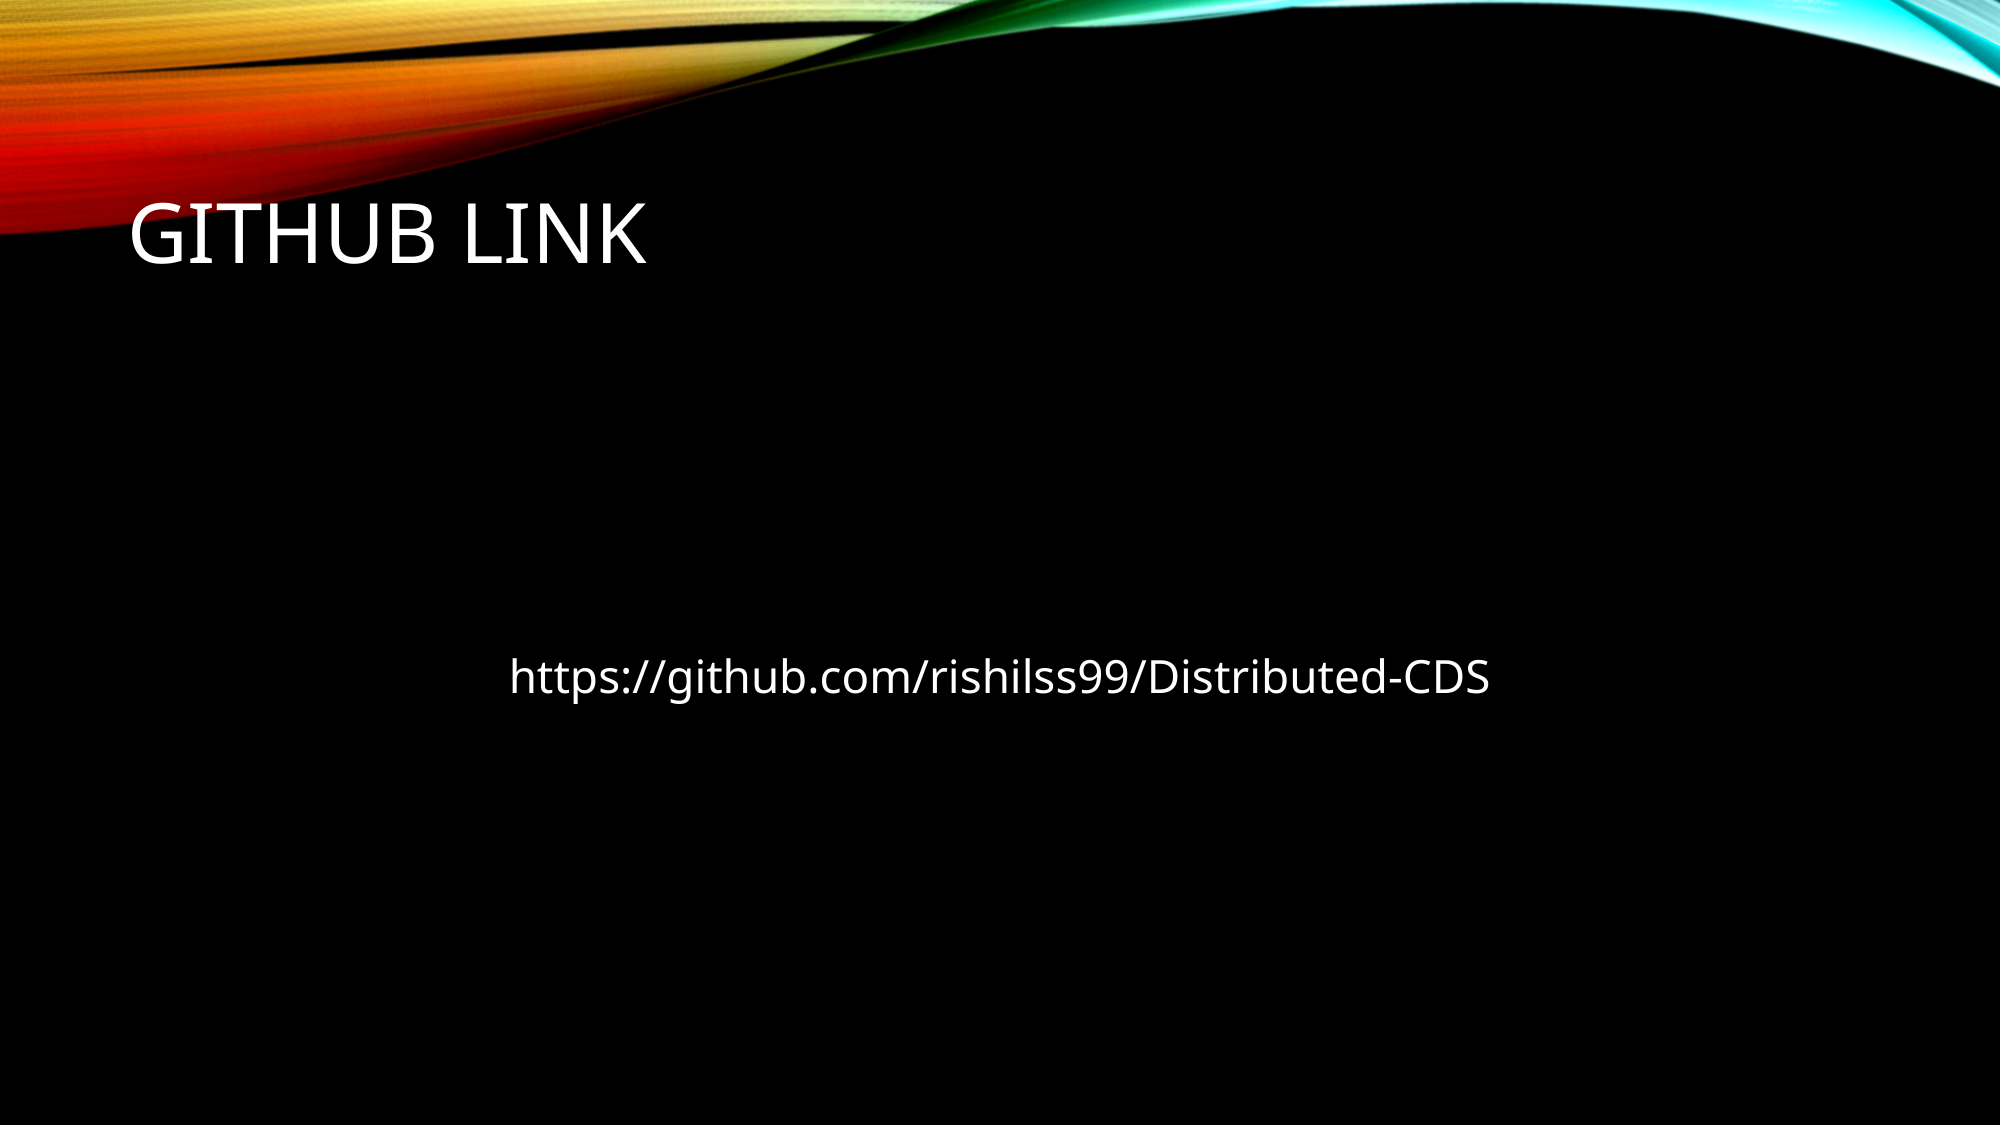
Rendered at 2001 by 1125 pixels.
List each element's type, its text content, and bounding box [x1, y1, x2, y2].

list https://github.com/rishilss99/Distributed-CDS [112, 360, 1888, 1021]
picture [0, 0, 2000, 237]
title GITHUB LINK [112, 131, 1525, 344]
